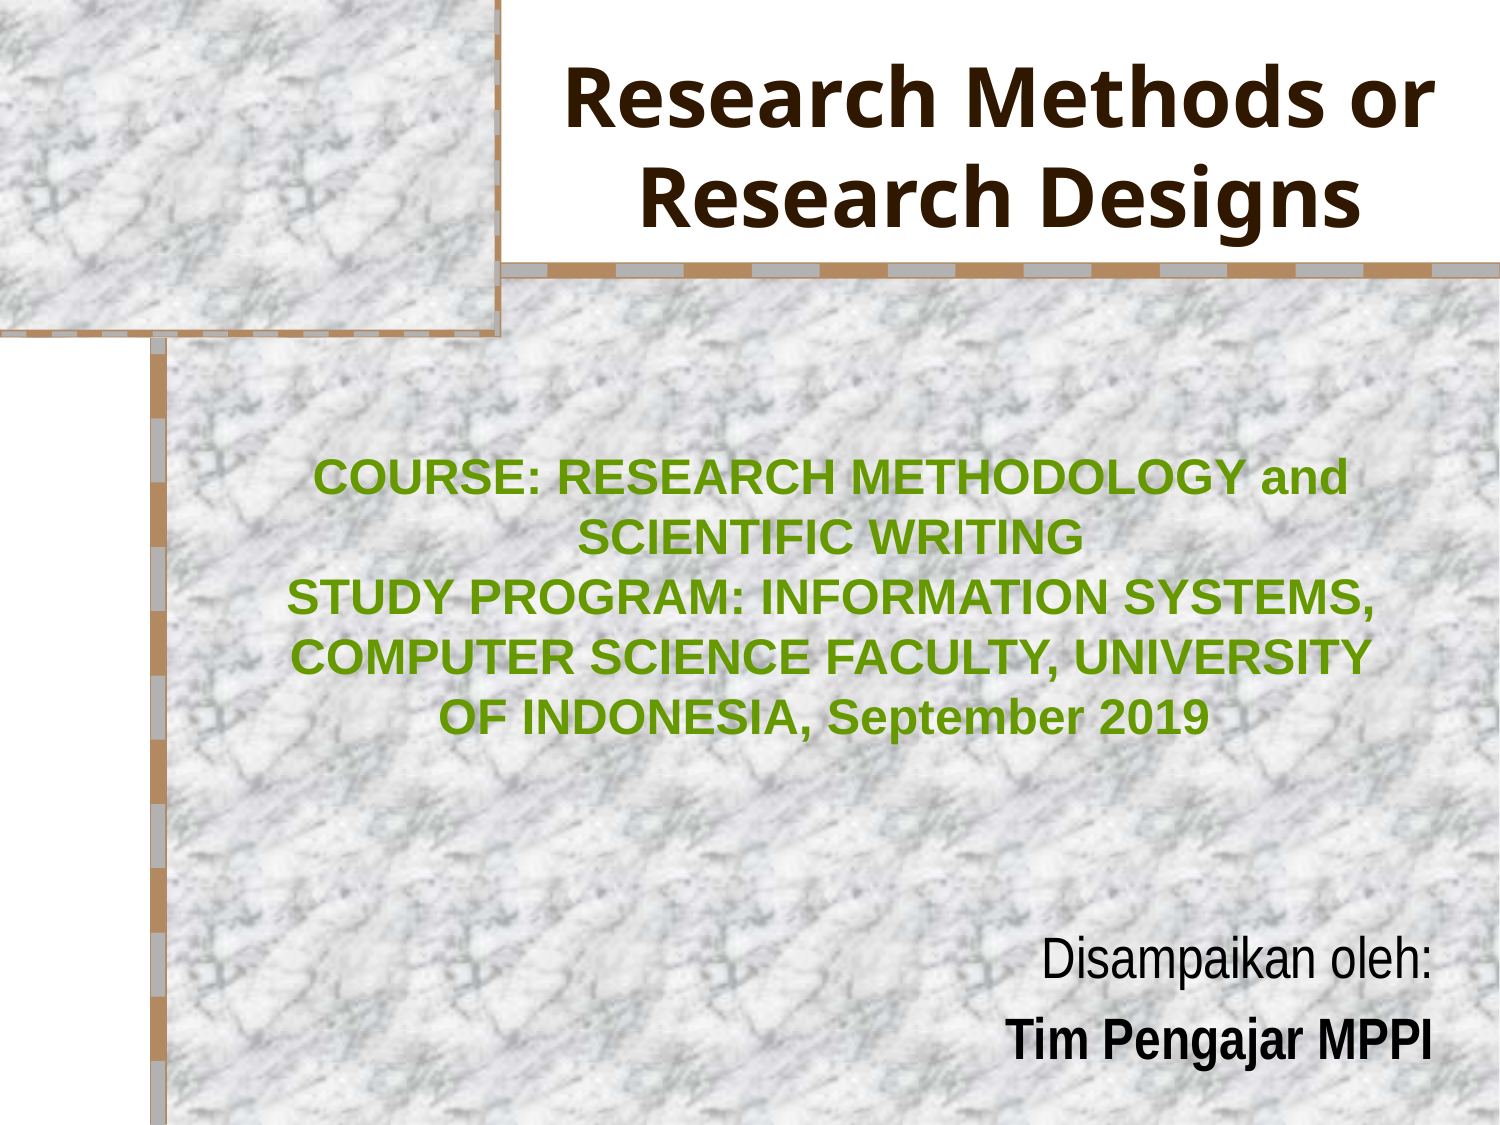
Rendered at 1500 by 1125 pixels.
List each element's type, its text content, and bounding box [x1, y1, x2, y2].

title Research Methods or Research Designs [524, 49, 1476, 238]
text_box COURSE: RESEARCH METHODOLOGY and SCIENTIFIC WRITING STUDY PROGRAM: INFORMATION SYSTEMS, COMPUTER SCIENCE FACULTY, UNIVERSITY OF INDONESIA, September 2019 [237, 437, 1425, 753]
picture [167, 279, 1500, 1125]
subtitle Disampaikan oleh: Tim Pengajar MPPI [224, 912, 1463, 1088]
picture [0, 0, 494, 329]
